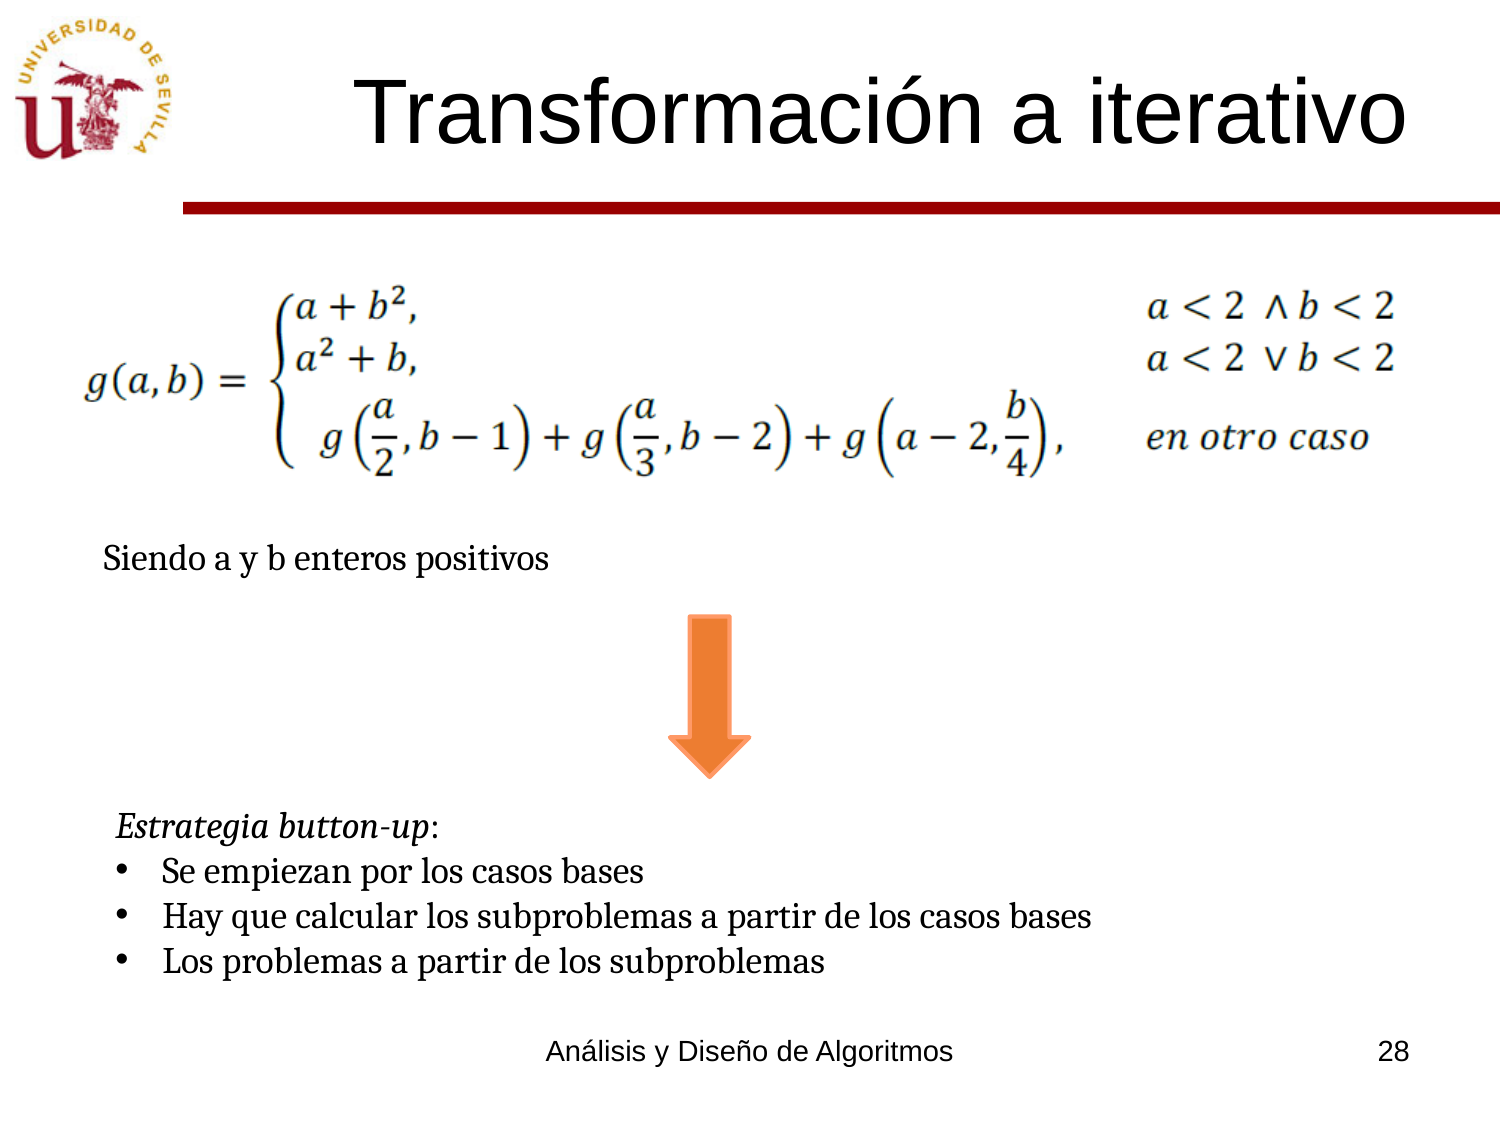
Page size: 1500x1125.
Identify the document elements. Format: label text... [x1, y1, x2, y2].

text_box [667, 614, 752, 780]
footer Análisis y Diseño de Algoritmos [512, 1024, 988, 1103]
slide_number 28 [1074, 1024, 1426, 1103]
title Transformación a iterativo [253, 31, 1425, 183]
text_box Estrategia button-up: Se empiezan por los casos bases Hay que calcular los subproblemas a partir de los casos bases Los problemas a partir de los subproblemas [100, 793, 1454, 989]
picture [57, 270, 1426, 494]
picture [14, 16, 172, 161]
text_box Siendo a y b enteros positivos [88, 524, 938, 585]
